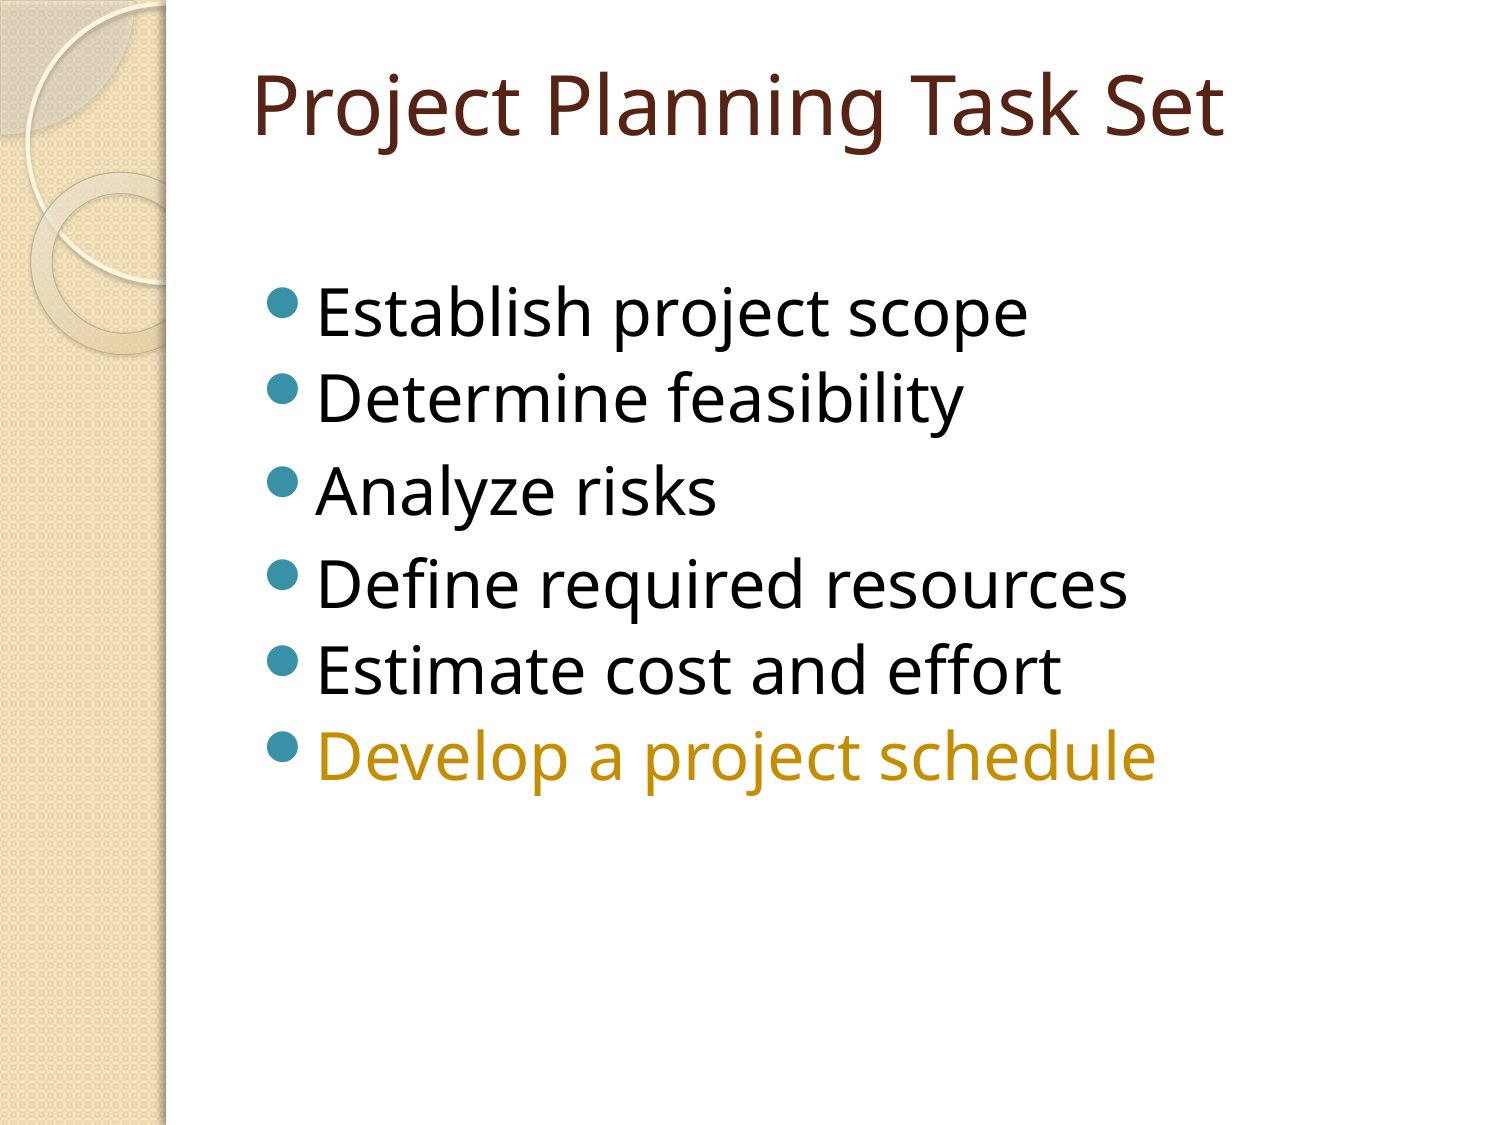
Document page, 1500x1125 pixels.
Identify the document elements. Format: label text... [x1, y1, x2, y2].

list Establish project scope Determine feasibility Analyze risks Define required resources Estimate cost and effort Develop a project schedule [234, 262, 1465, 1050]
title Project Planning Task Set [235, 50, 1336, 154]
